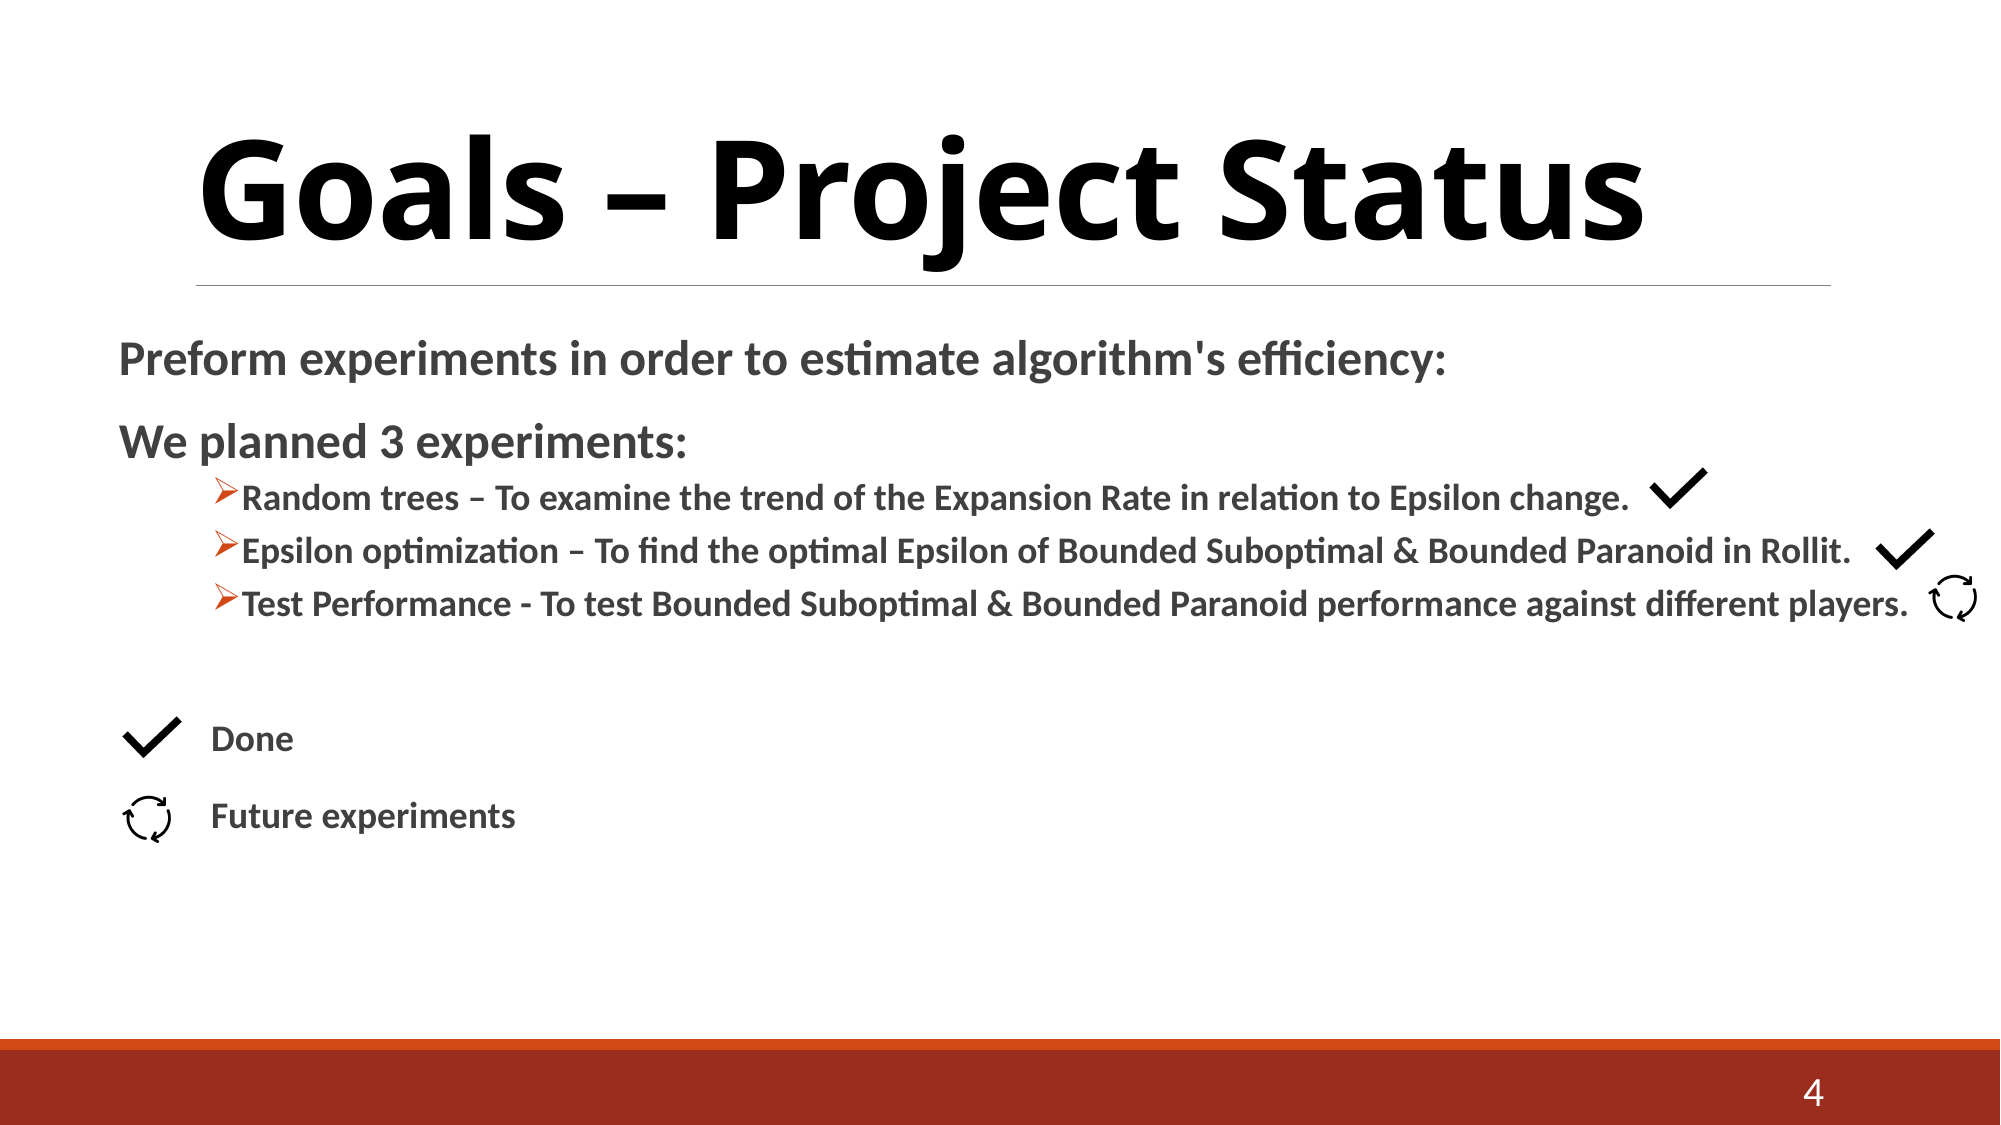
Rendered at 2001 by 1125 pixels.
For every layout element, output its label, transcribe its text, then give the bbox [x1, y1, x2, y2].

picture [111, 782, 183, 854]
title Goals – Project Status [180, 47, 1830, 275]
list Preform experiments in order to estimate algorithm's efficiency: We planned 3 experiments: Random trees – To examine the trend of the Expansion Rate in relation to Epsilon change. Epsilon optimization – To find the optimal Epsilon of Bounded Suboptimal & Bounded Paranoid in Rollit. Test Performance - To test Bounded Suboptimal & Bounded Paranoid performance against different players. [118, 324, 1939, 1010]
slide_number 4 [1624, 1059, 1840, 1120]
text_box Future experiments [196, 783, 535, 844]
picture [1647, 456, 1710, 519]
text_box Done [196, 706, 325, 767]
picture [1874, 517, 1989, 634]
picture [120, 705, 183, 768]
